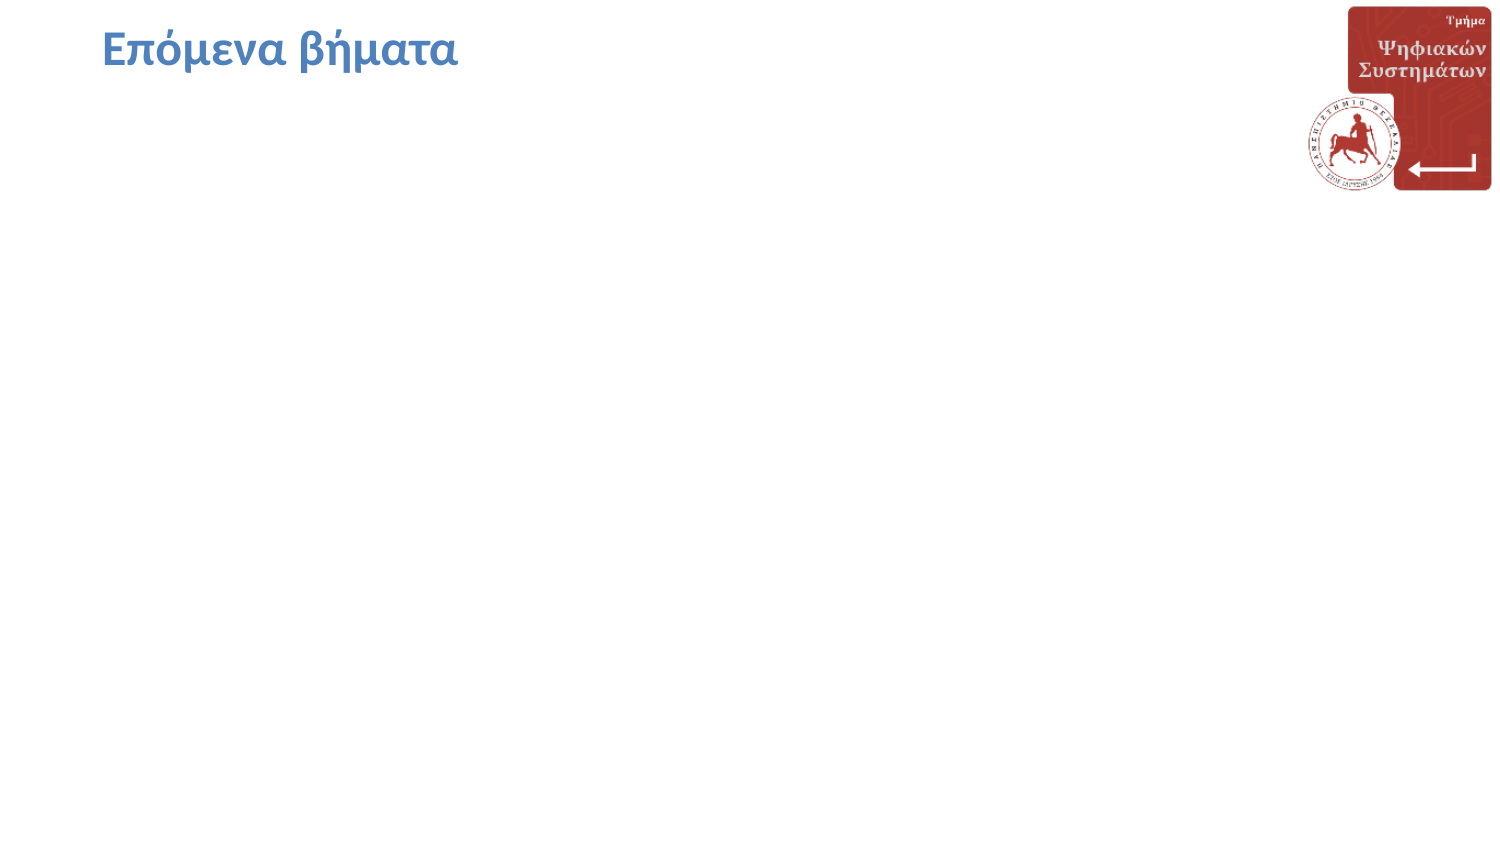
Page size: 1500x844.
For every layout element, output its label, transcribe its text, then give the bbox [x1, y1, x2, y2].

picture [1301, 0, 1499, 198]
title Επόμενα βήματα [87, 8, 1381, 103]
